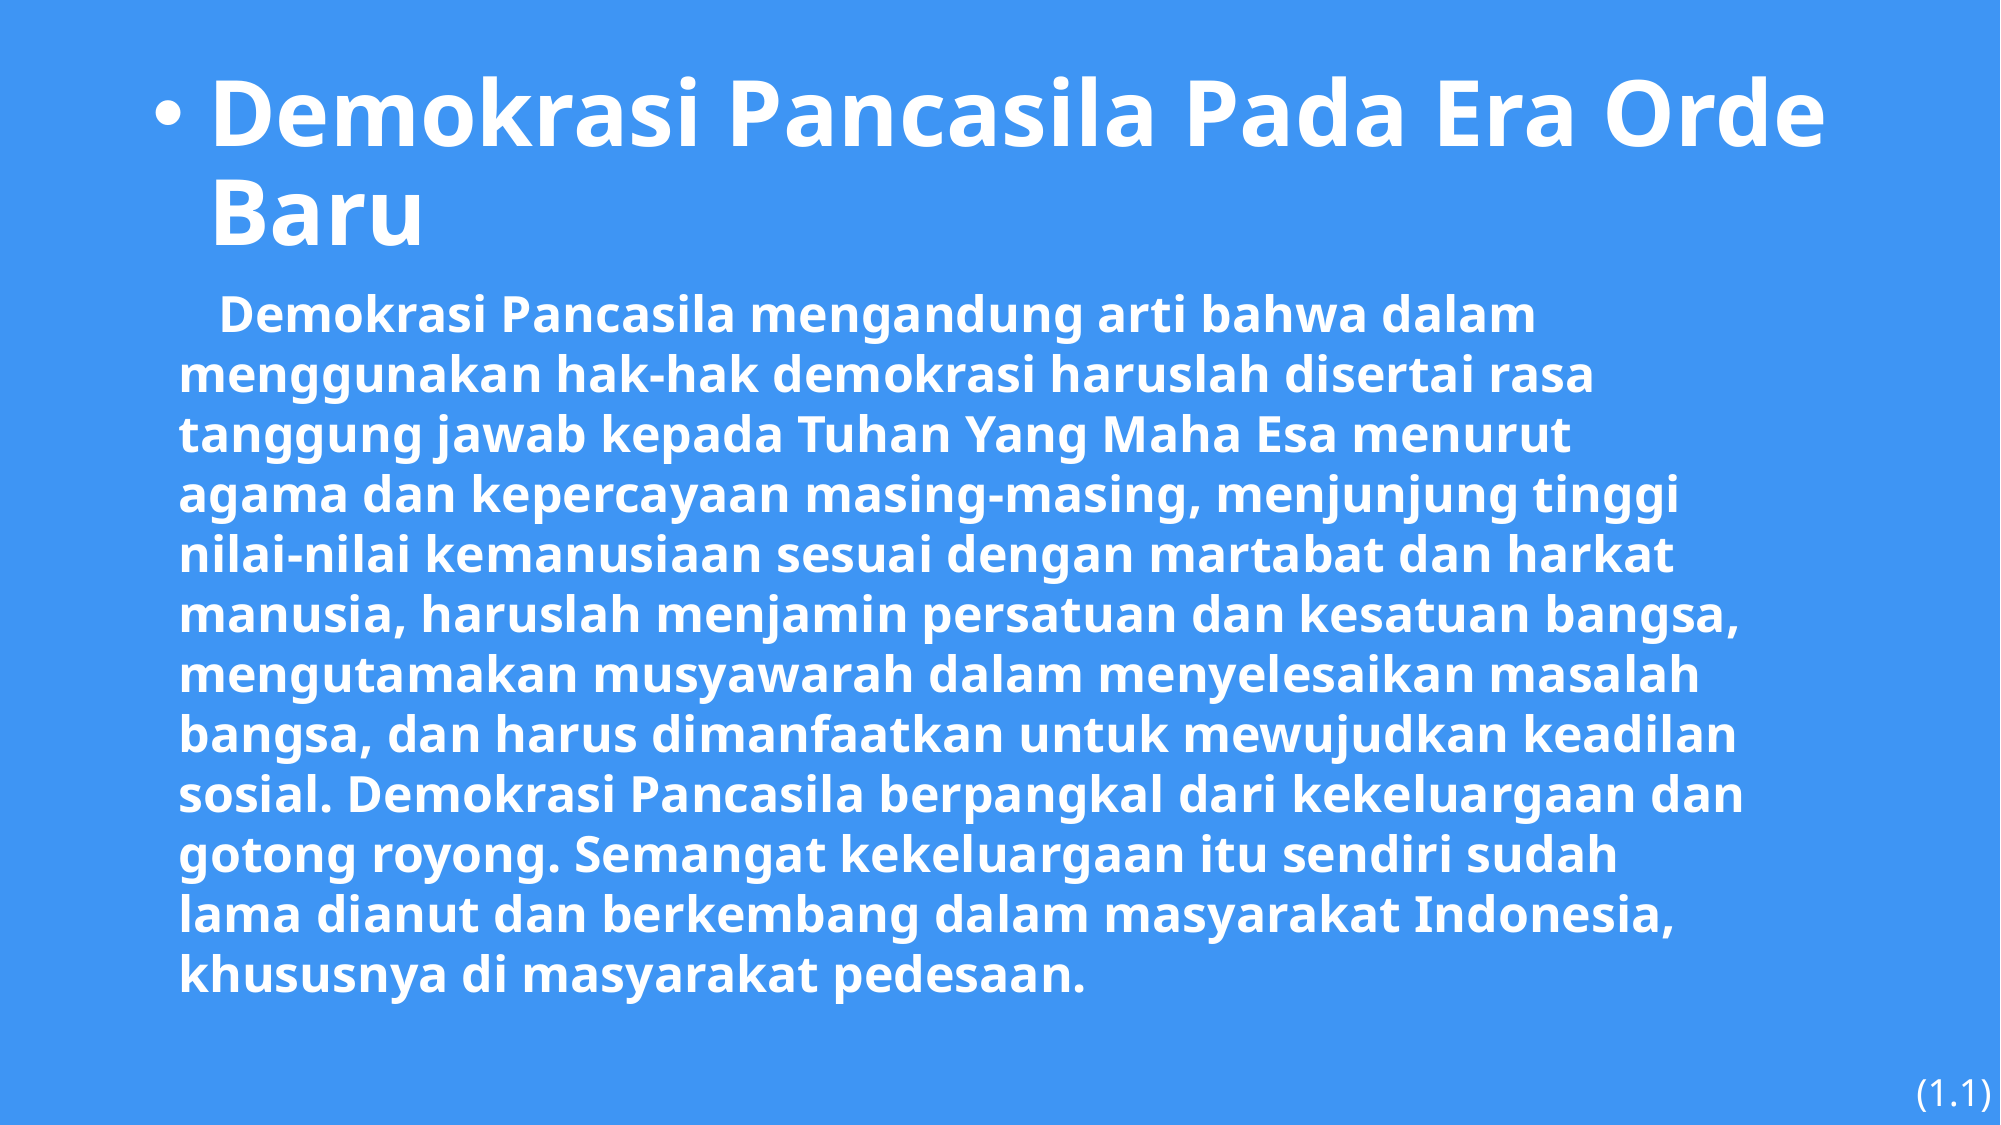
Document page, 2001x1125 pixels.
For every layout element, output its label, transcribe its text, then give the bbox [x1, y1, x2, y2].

text_box Demokrasi Pancasila mengandung arti bahwa dalam menggunakan hak-hak demokrasi haruslah disertai rasa tanggung jawab kepada Tuhan Yang Maha Esa menurut agama dan kepercayaan masing-masing, menjunjung tinggi nilai-nilai kemanusiaan sesuai dengan martabat dan harkat manusia, haruslah menjamin persatuan dan kesatuan bangsa, mengutamakan musyawarah dalam menyelesaikan masalah bangsa, dan harus dimanfaatkan untuk mewujudkan keadilan sosial. Demokrasi Pancasila berpangkal dari kekeluargaan dan gotong royong. Semangat kekeluargaan itu sendiri sudah lama dianut dan berkembang dalam masyarakat Indonesia, khususnya di masyarakat pedesaan. [163, 275, 1763, 1010]
text_box (1.1) [1901, 1061, 2000, 1122]
title Demokrasi Pancasila Pada Era Orde Baru [137, 57, 1863, 276]
